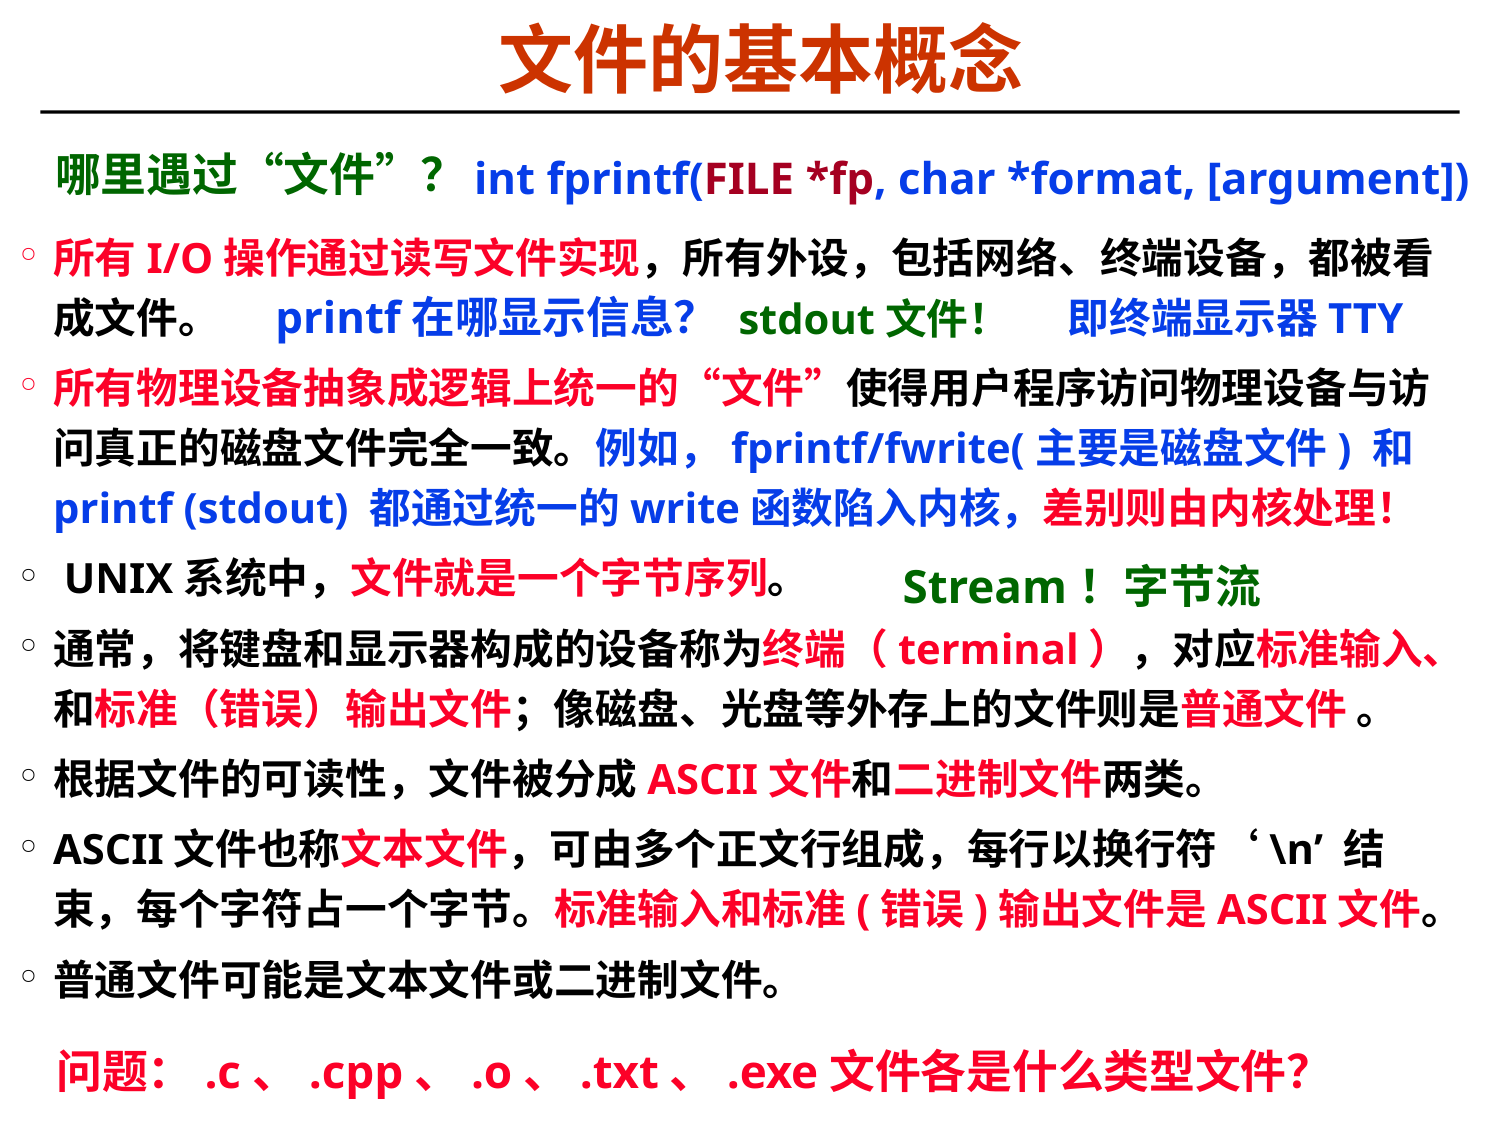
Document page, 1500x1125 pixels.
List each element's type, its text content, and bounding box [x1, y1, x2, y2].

text_box printf在哪显示信息？ [260, 282, 733, 350]
list 所有I/O操作通过读写文件实现，所有外设，包括网络、终端设备，都被看成文件。 所有物理设备抽象成逻辑上统一的“文件”使得用户程序访问物理设备与访问真正的磁盘文件完全一致。例如，fprintf/fwrite(主要是磁盘文件) 和 printf (stdout) 都通过统一的write函数陷入内核，差别则由内核处理！ UNIX系统中，文件就是一个字节序列。 通常，将键盘和显示器构成的设备称为终端（terminal），对应标准输入、和标准（错误）输出文件；像磁盘、光盘等外存上的文件则是普通文件 。 根据文件的可读性，文件被分成ASCII文件和二进制文件两类。 ASCII文件也称文本文件，可由多个正文行组成，每行以换行符‘\n’ 结束，每个字符占一个字节。标准输入和标准(错误)输出文件是ASCII文件。 普通文件可能是文本文件或二进制文件。 [9, 217, 1478, 1081]
text_box 问题：.c、.cpp、.o、.txt、.exe文件各是什么类型文件？ [41, 1034, 1348, 1105]
text_box 即终端显示器TTY [1052, 284, 1446, 349]
text_box Stream！字节流 [888, 549, 1353, 620]
text_box stdout文件！ [723, 285, 1069, 351]
text_box 哪里遇过“文件”？ [40, 138, 674, 208]
text_box int fprintf(FILE *fp, char *format, [argument]) [459, 143, 1485, 211]
title 文件的基本概念 [38, 21, 1484, 108]
